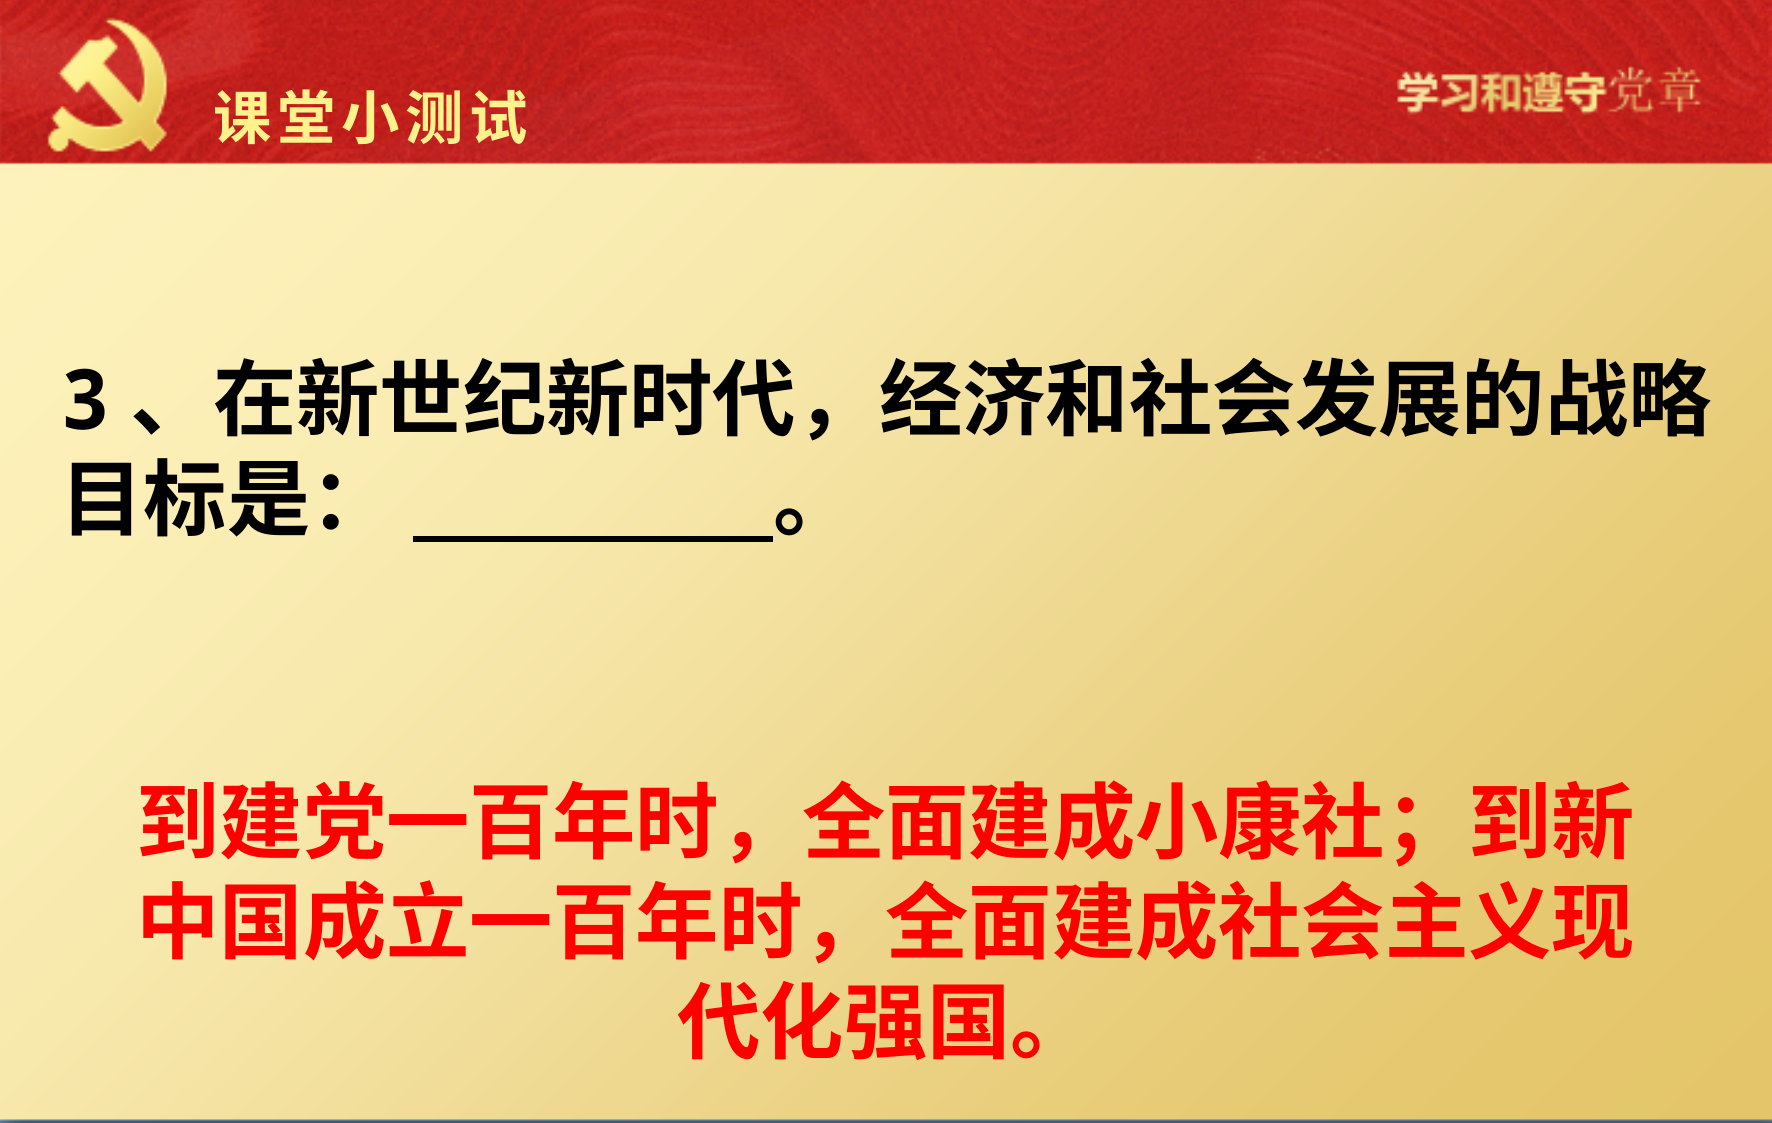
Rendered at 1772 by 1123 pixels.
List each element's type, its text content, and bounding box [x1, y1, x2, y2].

text_box 3、在新世纪新时代，经济和社会发展的战略目标是： 。 [45, 338, 1772, 762]
picture [0, 0, 1772, 1123]
text_box 课堂小测试 [198, 73, 1174, 339]
text_box 到建党一百年时，全面建成小康社；到新中国成立一百年时，全面建成社会主义现代化强国。 [82, 761, 1689, 1077]
